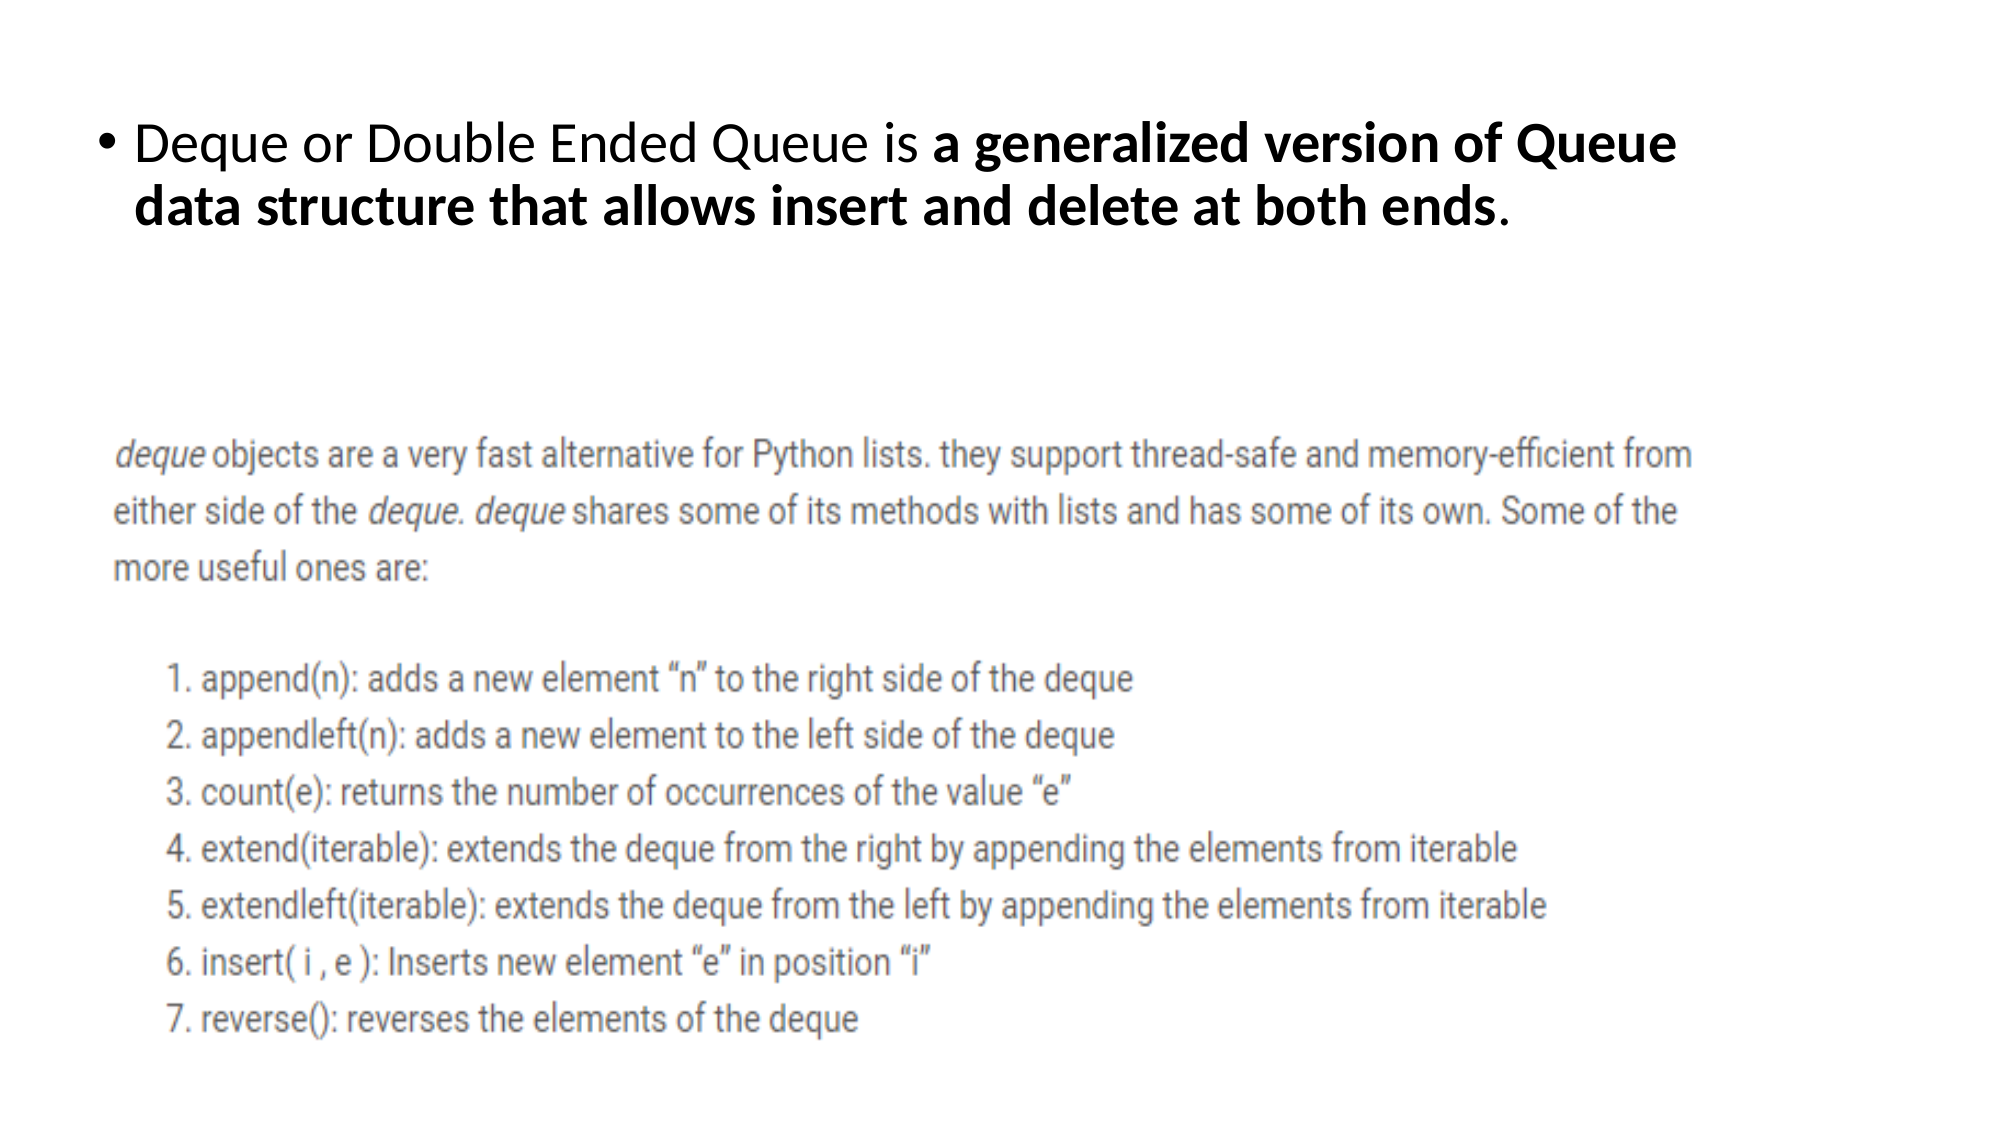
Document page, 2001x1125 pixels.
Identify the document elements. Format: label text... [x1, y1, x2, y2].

picture [82, 401, 1764, 1093]
list Deque or Double Ended Queue is a generalized version of Queue data structure that allows insert and delete at both ends. [82, 104, 1808, 1016]
